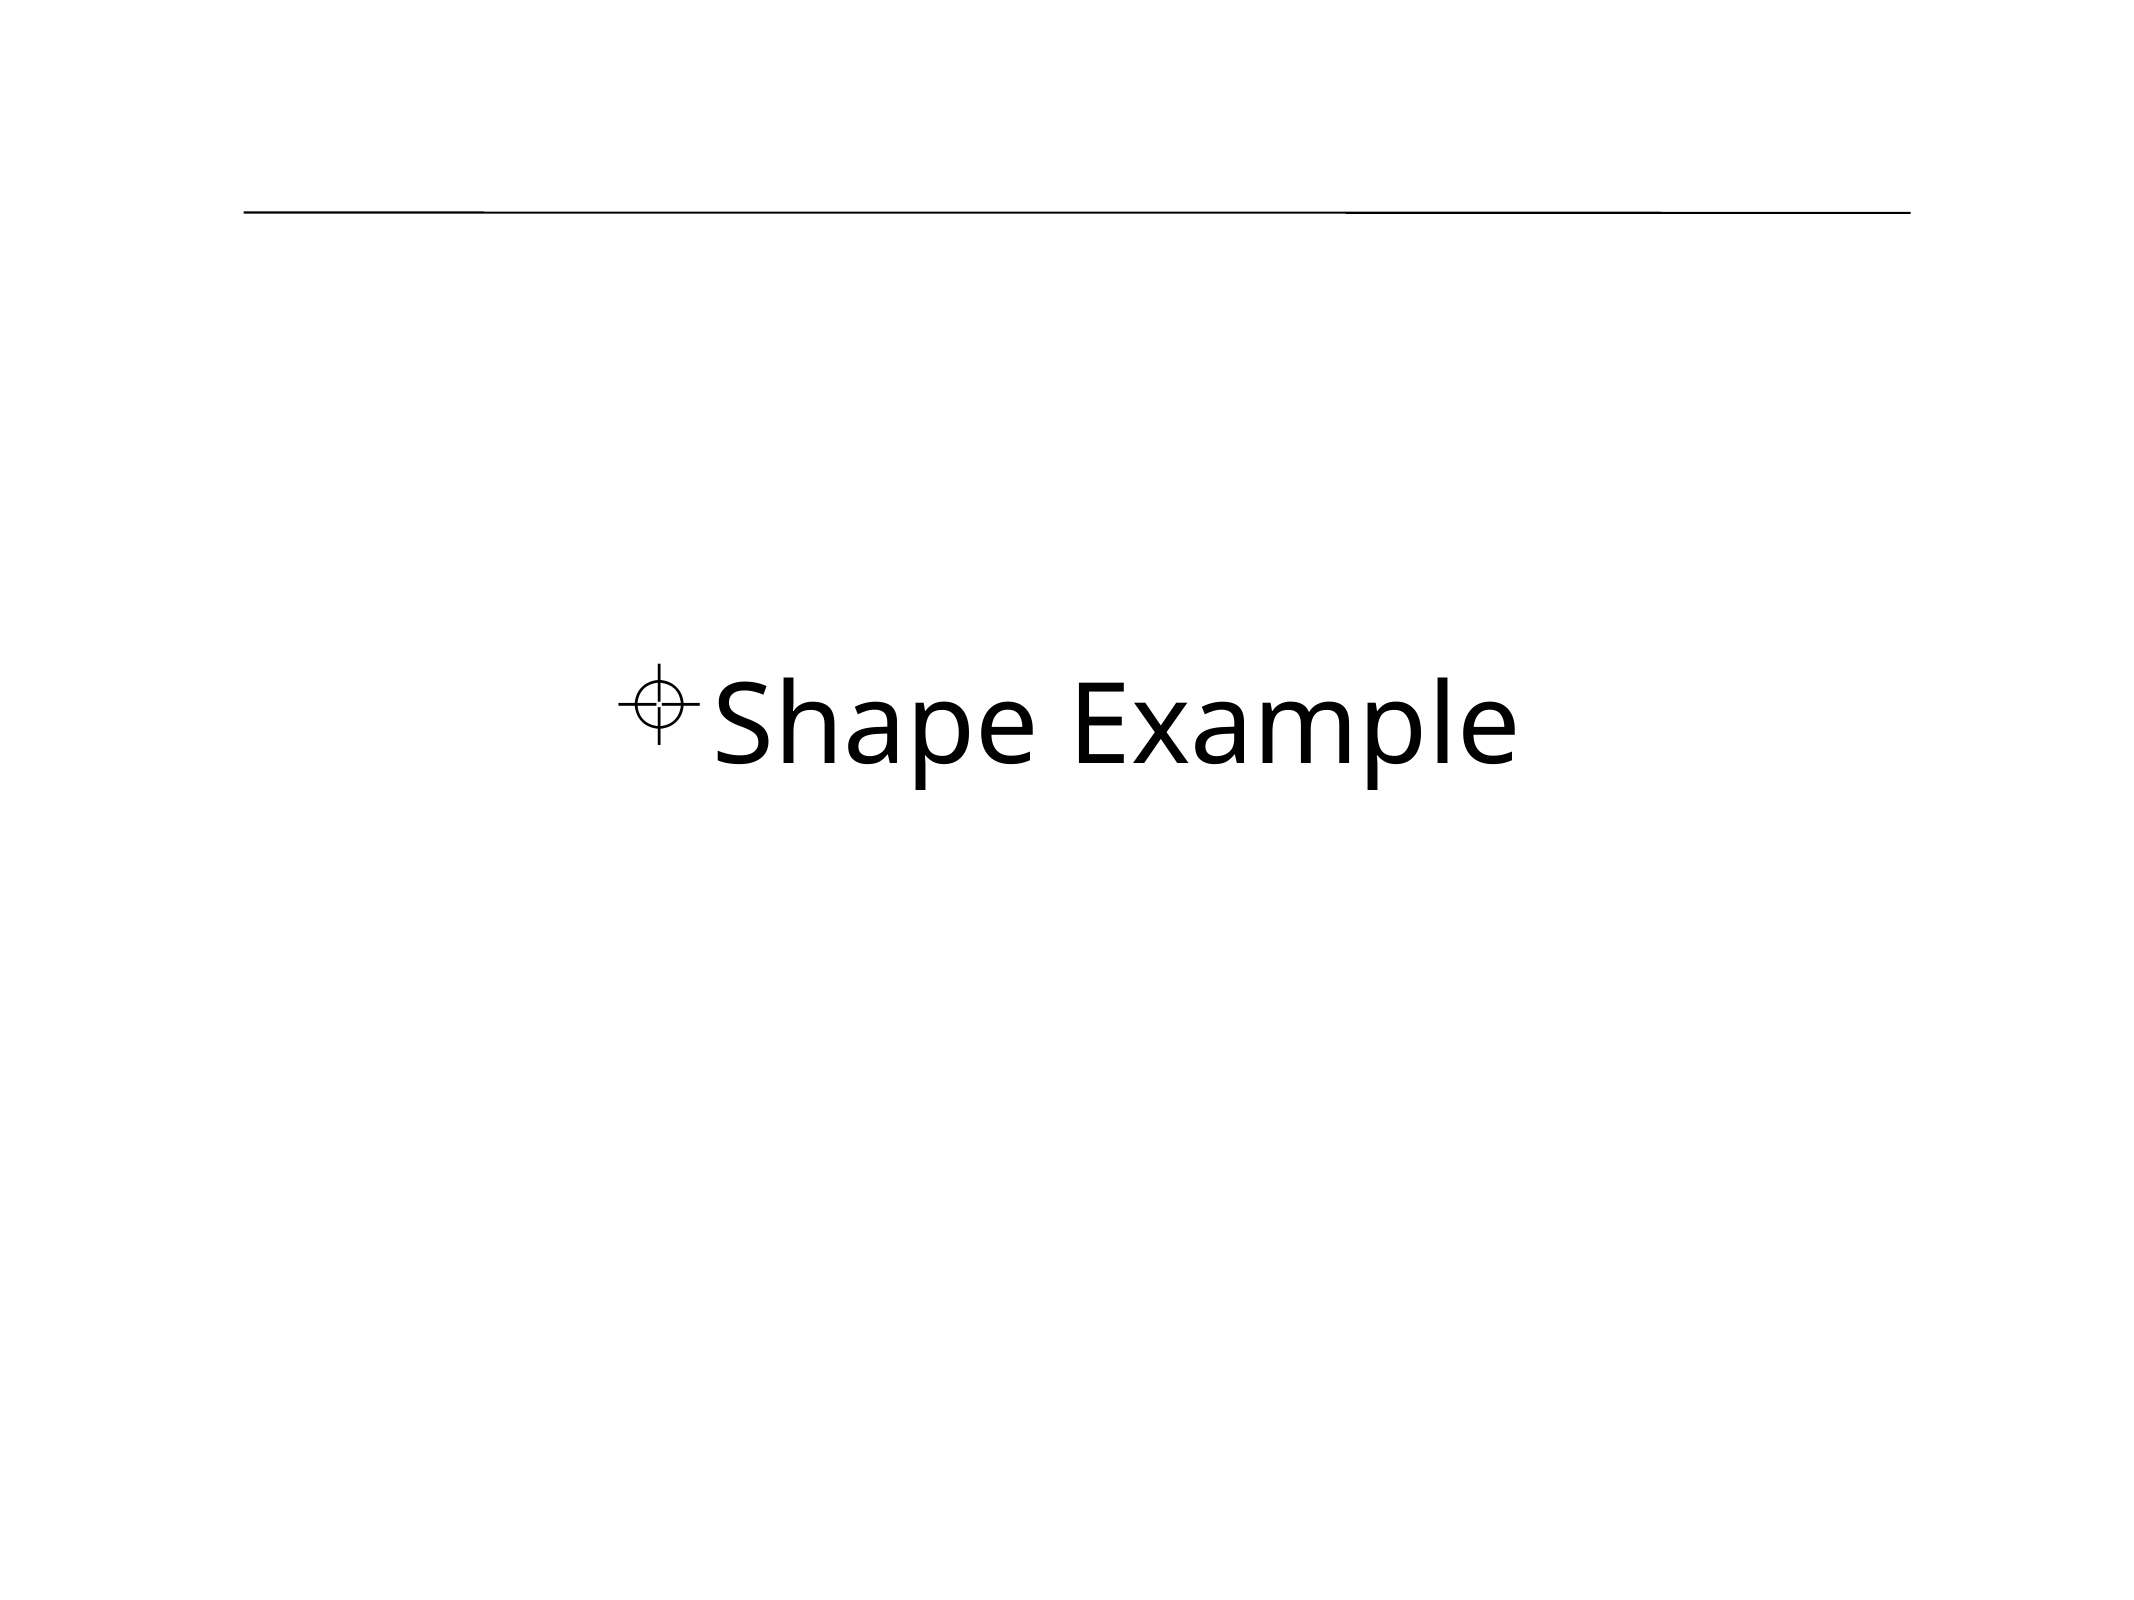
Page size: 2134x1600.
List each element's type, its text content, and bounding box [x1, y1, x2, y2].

list Shape Example [105, 315, 2028, 1600]
